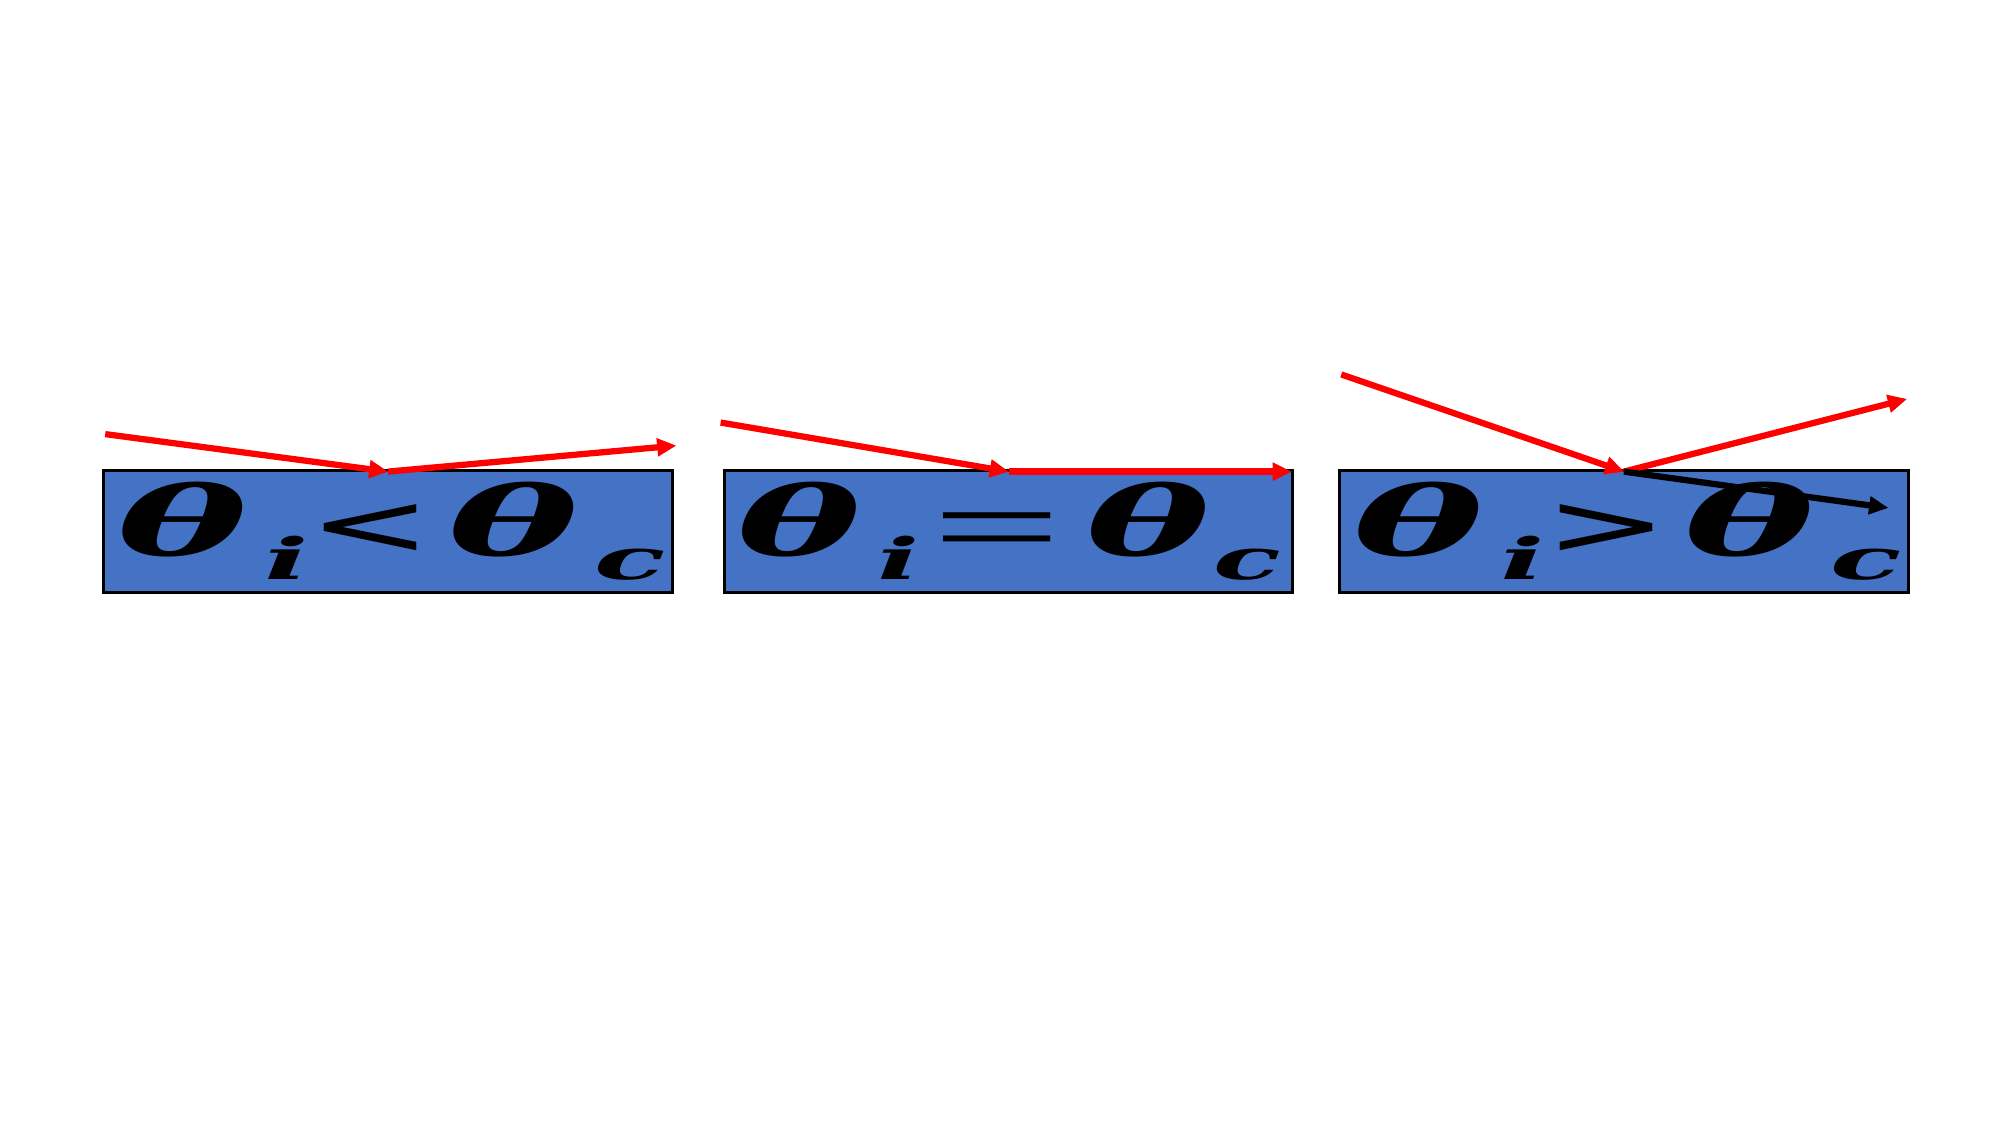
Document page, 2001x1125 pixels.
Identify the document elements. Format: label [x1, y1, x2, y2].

text_box [105, 434, 676, 592]
text_box [1623, 471, 1888, 508]
text_box [720, 422, 1292, 592]
text_box [1341, 374, 1907, 592]
